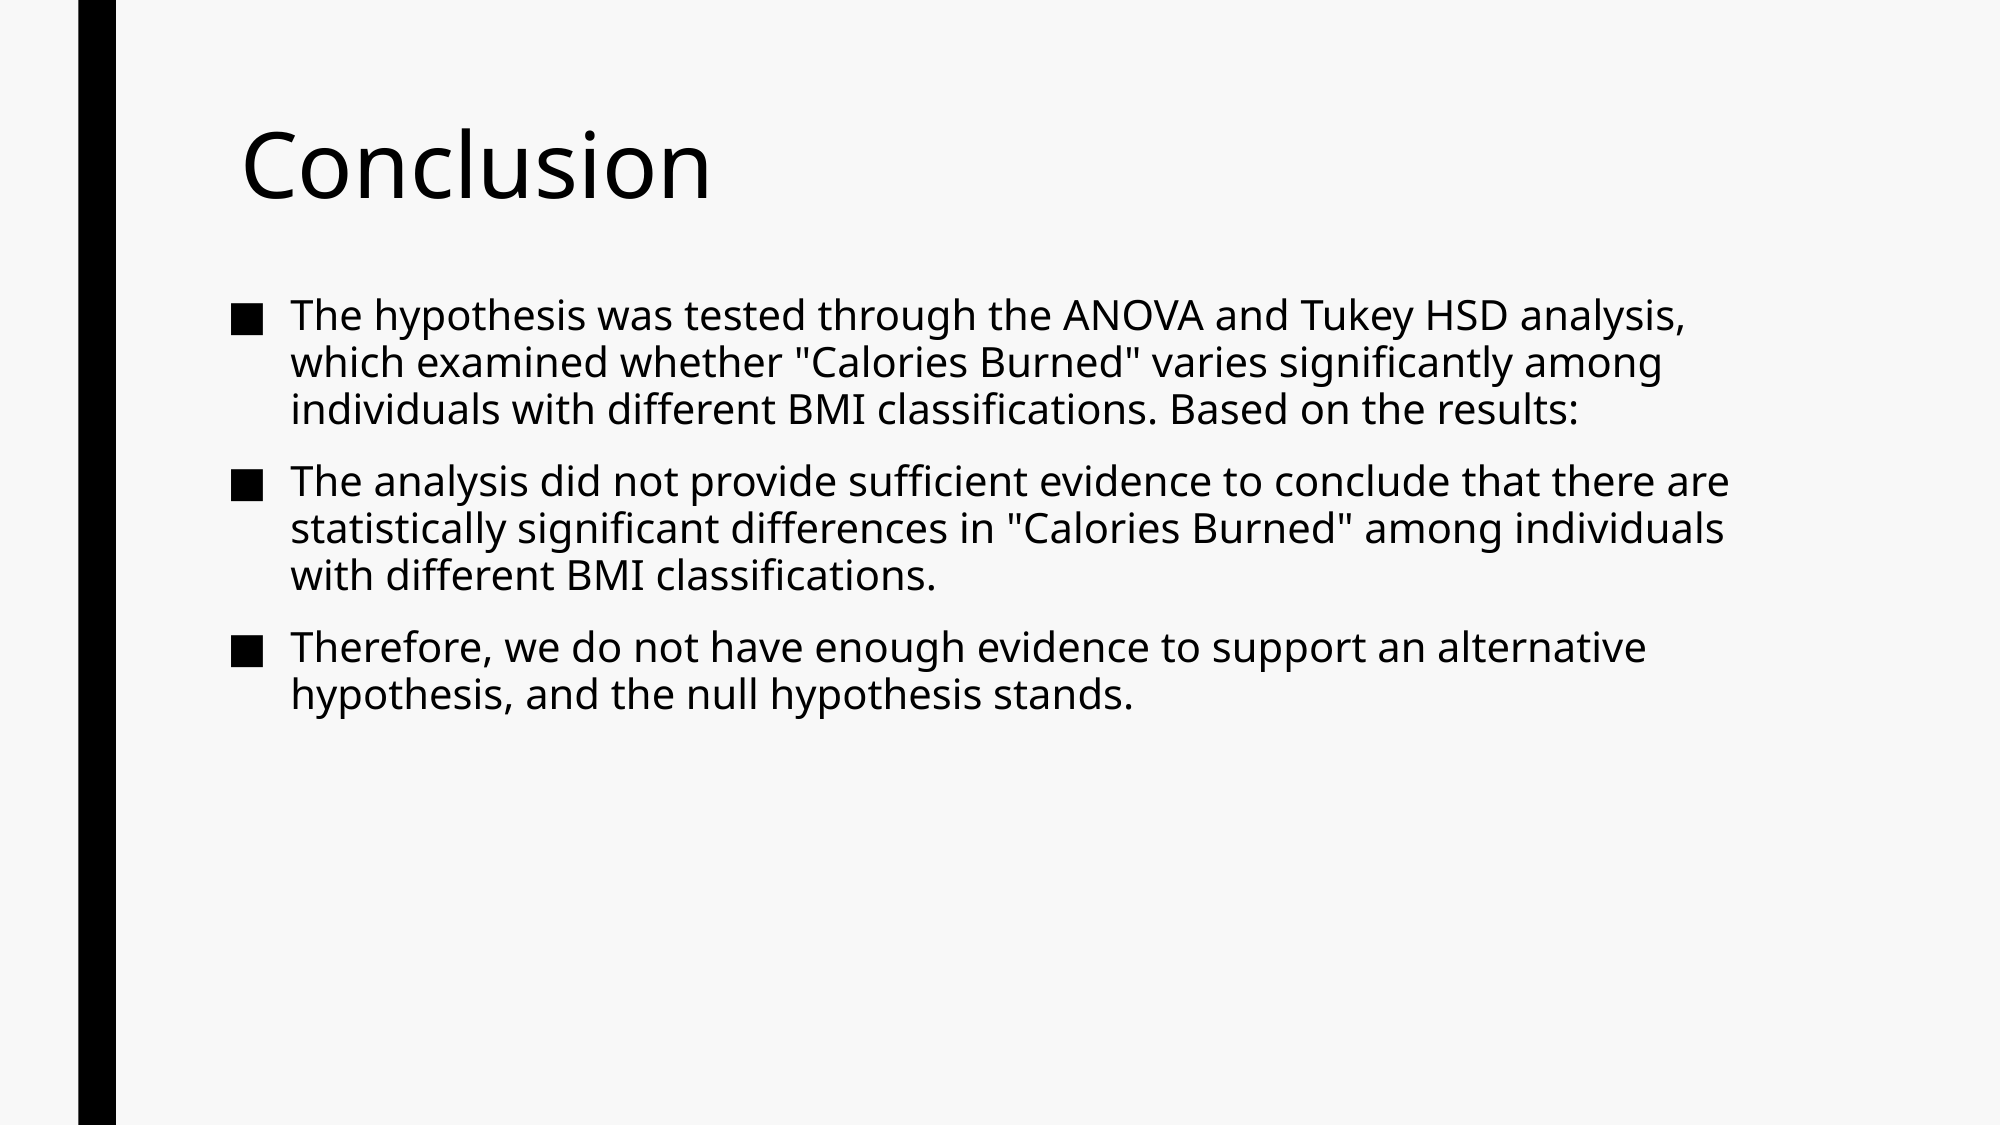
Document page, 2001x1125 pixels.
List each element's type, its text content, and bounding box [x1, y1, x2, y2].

title Conclusion [225, 112, 1800, 234]
list The hypothesis was tested through the ANOVA and Tukey HSD analysis, which examined whether "Calories Burned" varies significantly among individuals with different BMI classifications. Based on the results: The analysis did not provide sufficient evidence to conclude that there are statistically significant differences in "Calories Burned" among individuals with different BMI classifications. Therefore, we do not have enough evidence to support an alternative hypothesis, and the null hypothesis stands. [212, 285, 1788, 1064]
